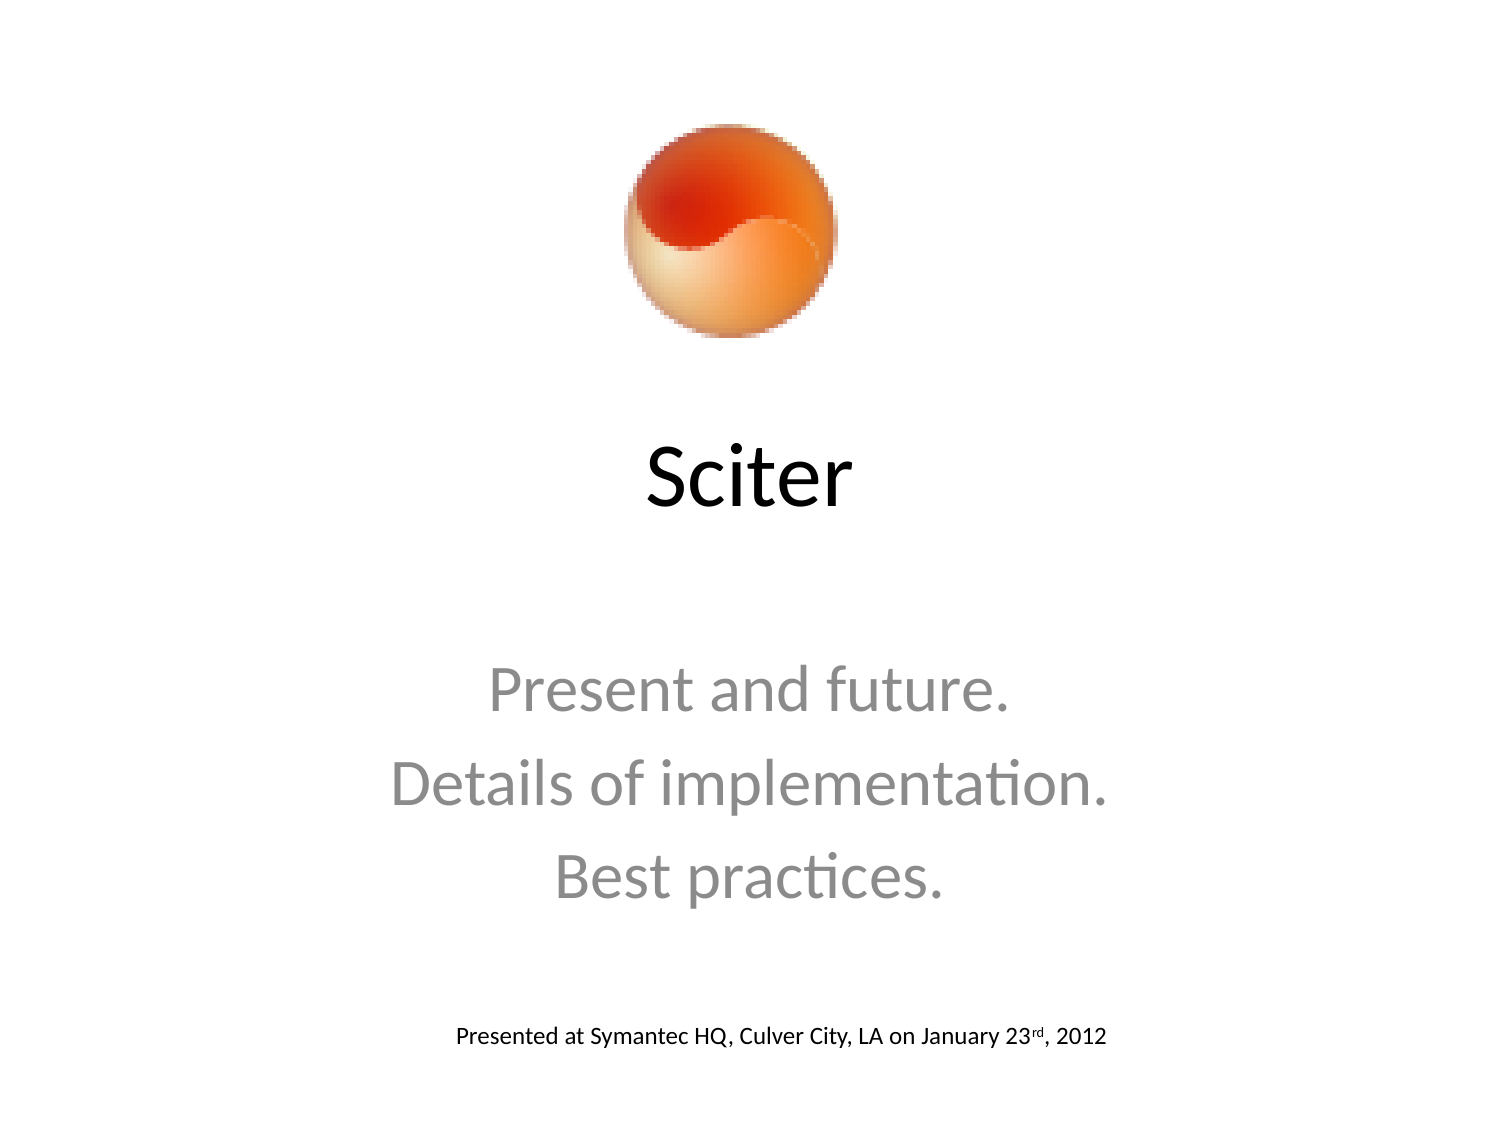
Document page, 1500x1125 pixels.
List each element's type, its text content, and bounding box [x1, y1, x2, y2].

text_box Presented at Symantec HQ, Culver City, LA on January 23rd, 2012 [441, 1012, 1123, 1058]
title Sciter [112, 349, 1388, 591]
subtitle Present and future. Details of implementation. Best practices. [225, 637, 1275, 925]
picture [624, 124, 838, 338]
